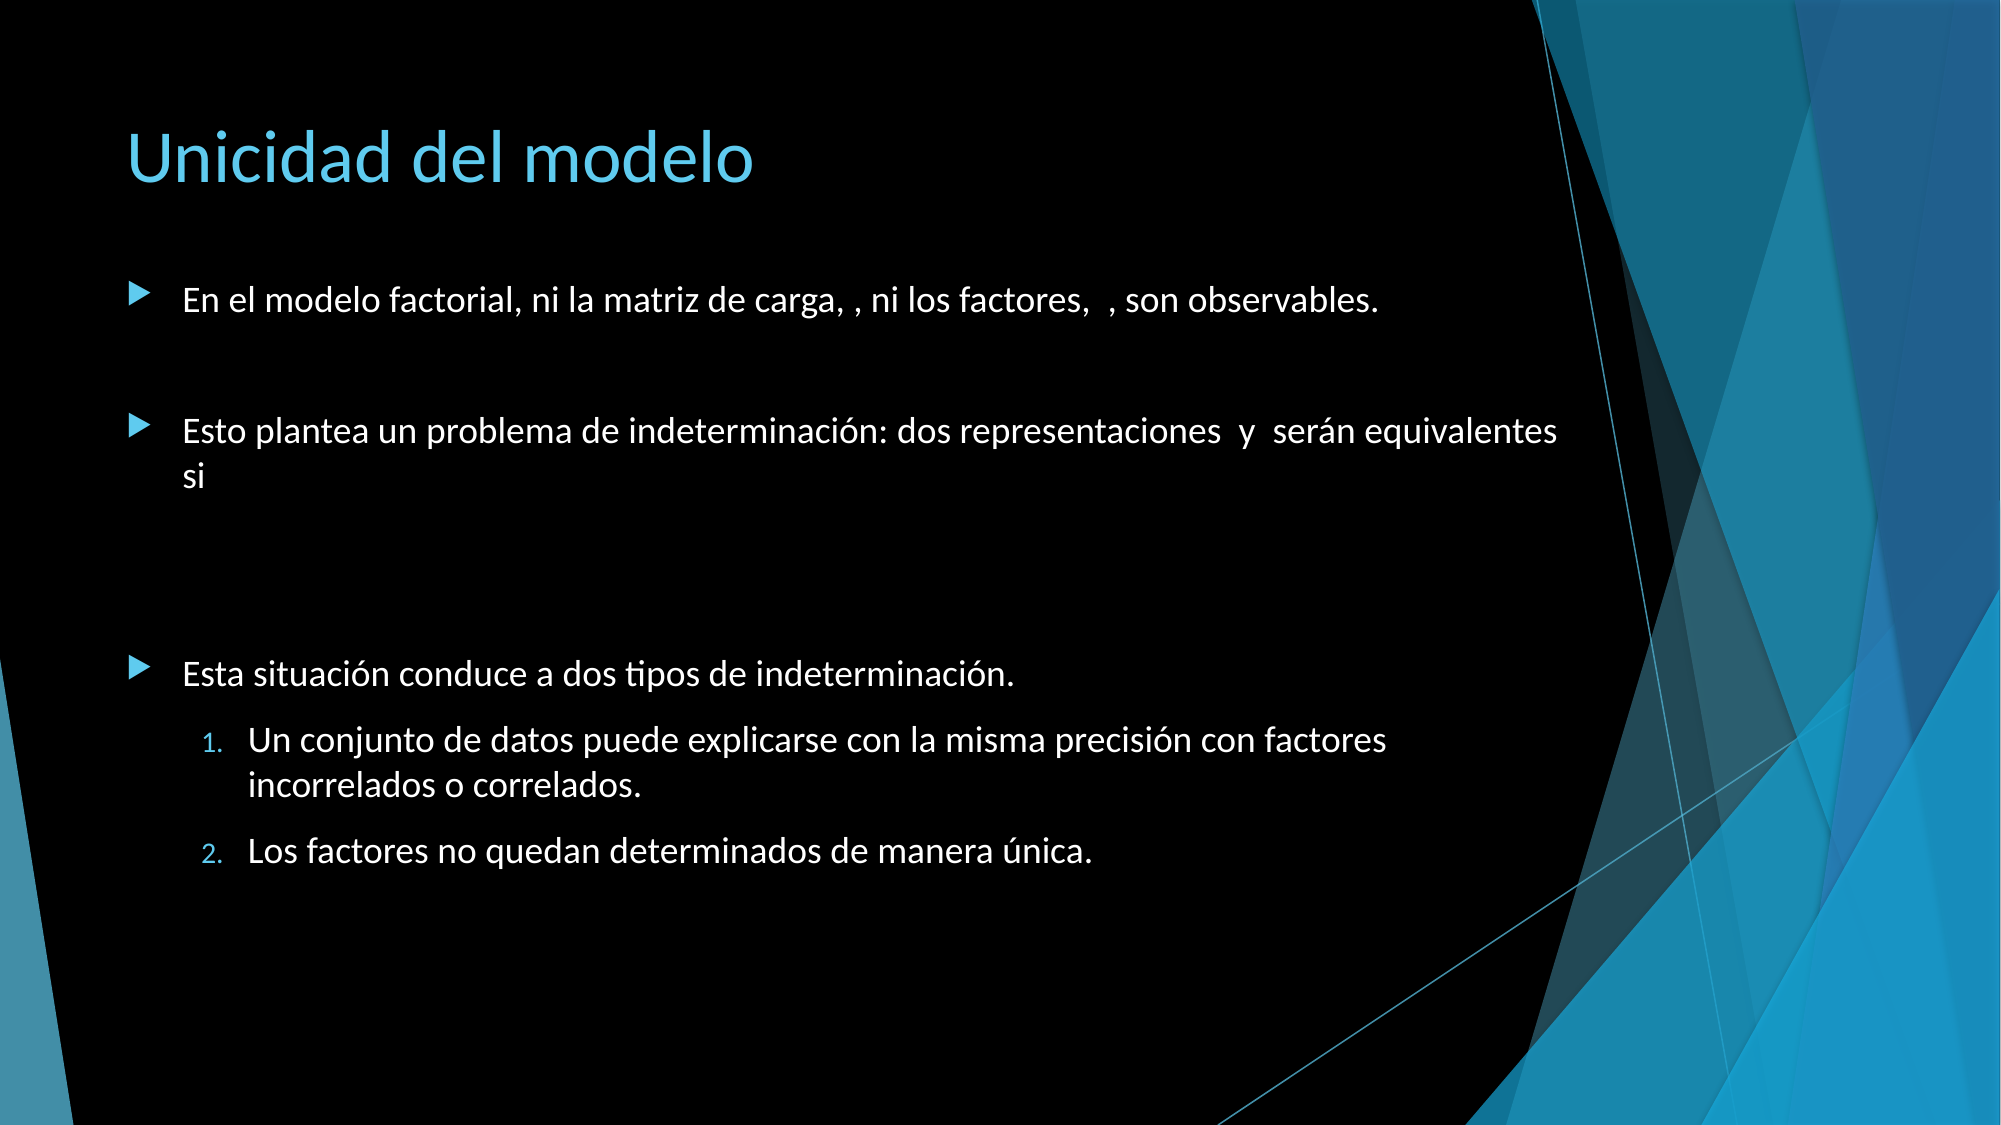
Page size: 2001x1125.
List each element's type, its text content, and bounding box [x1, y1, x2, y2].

title Unicidad del modelo [111, 99, 1522, 317]
